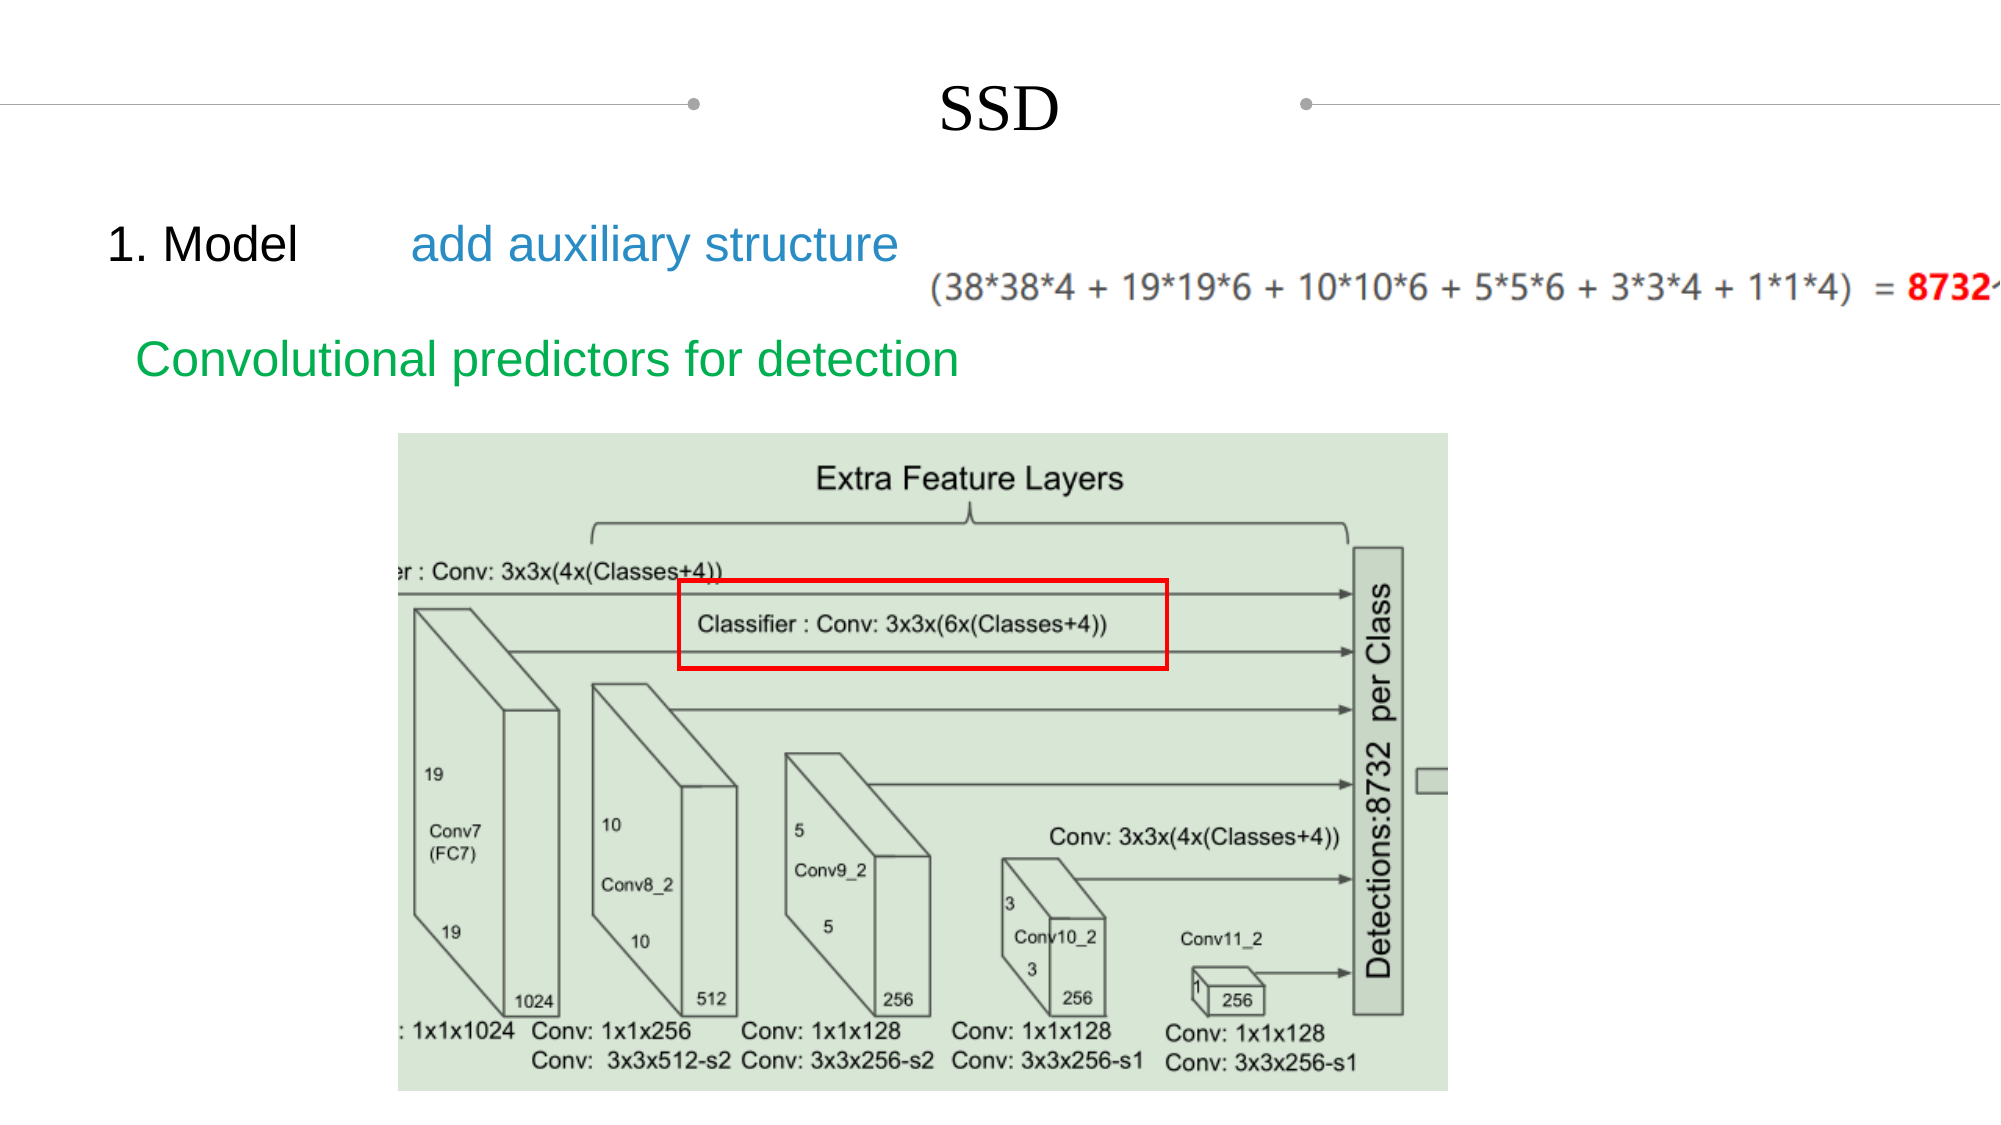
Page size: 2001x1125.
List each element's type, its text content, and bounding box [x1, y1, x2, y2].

text_box Convolutional predictors for detection [120, 318, 990, 394]
text_box SSD [923, 56, 1076, 152]
picture [398, 433, 1448, 1091]
text_box 1. Model add auxiliary structure [92, 203, 1002, 279]
picture [923, 235, 2000, 332]
